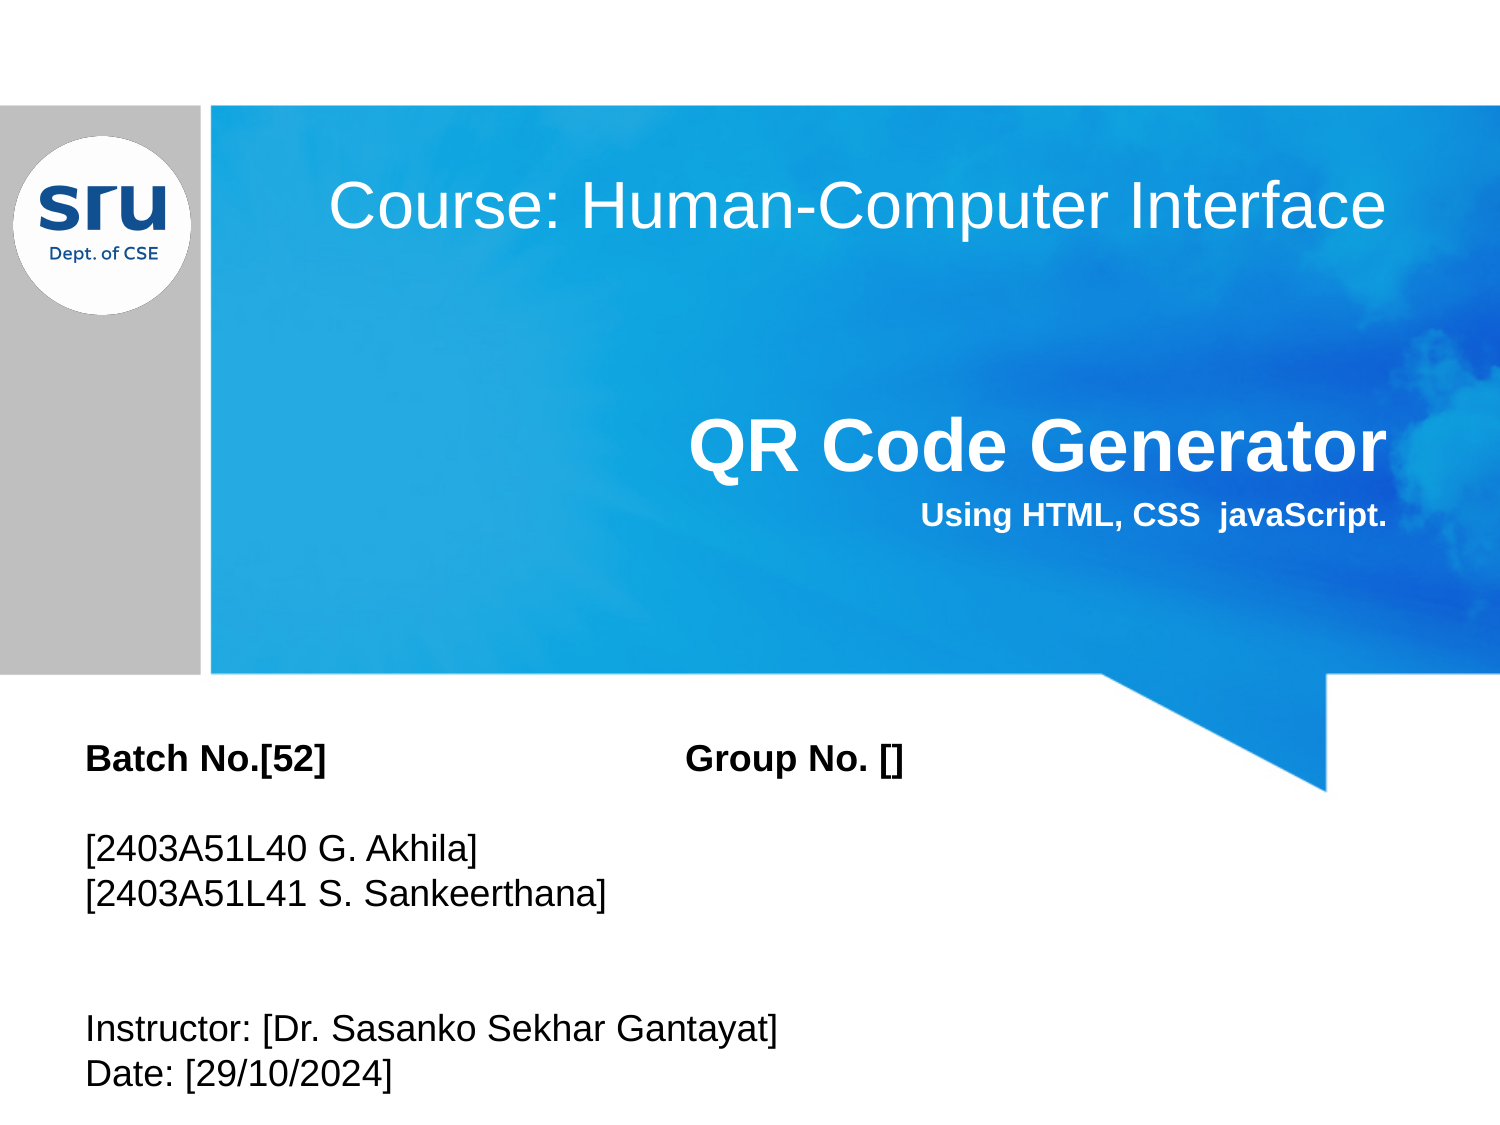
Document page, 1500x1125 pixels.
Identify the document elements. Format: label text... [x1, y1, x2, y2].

picture [0, 3, 1500, 1125]
subtitle Course: Human-Computer Interface QR Code Generator Using HTML, CSS javaScript. [268, 153, 1404, 631]
text_box Batch No.[52] Group No. [] [2403A51L40 G. Akhila] [2403A51L41 S. Sankeerthana] Instructor: [Dr. Sasanko Sekhar Gantayat] Date: [29/10/2024] [70, 726, 1002, 1102]
